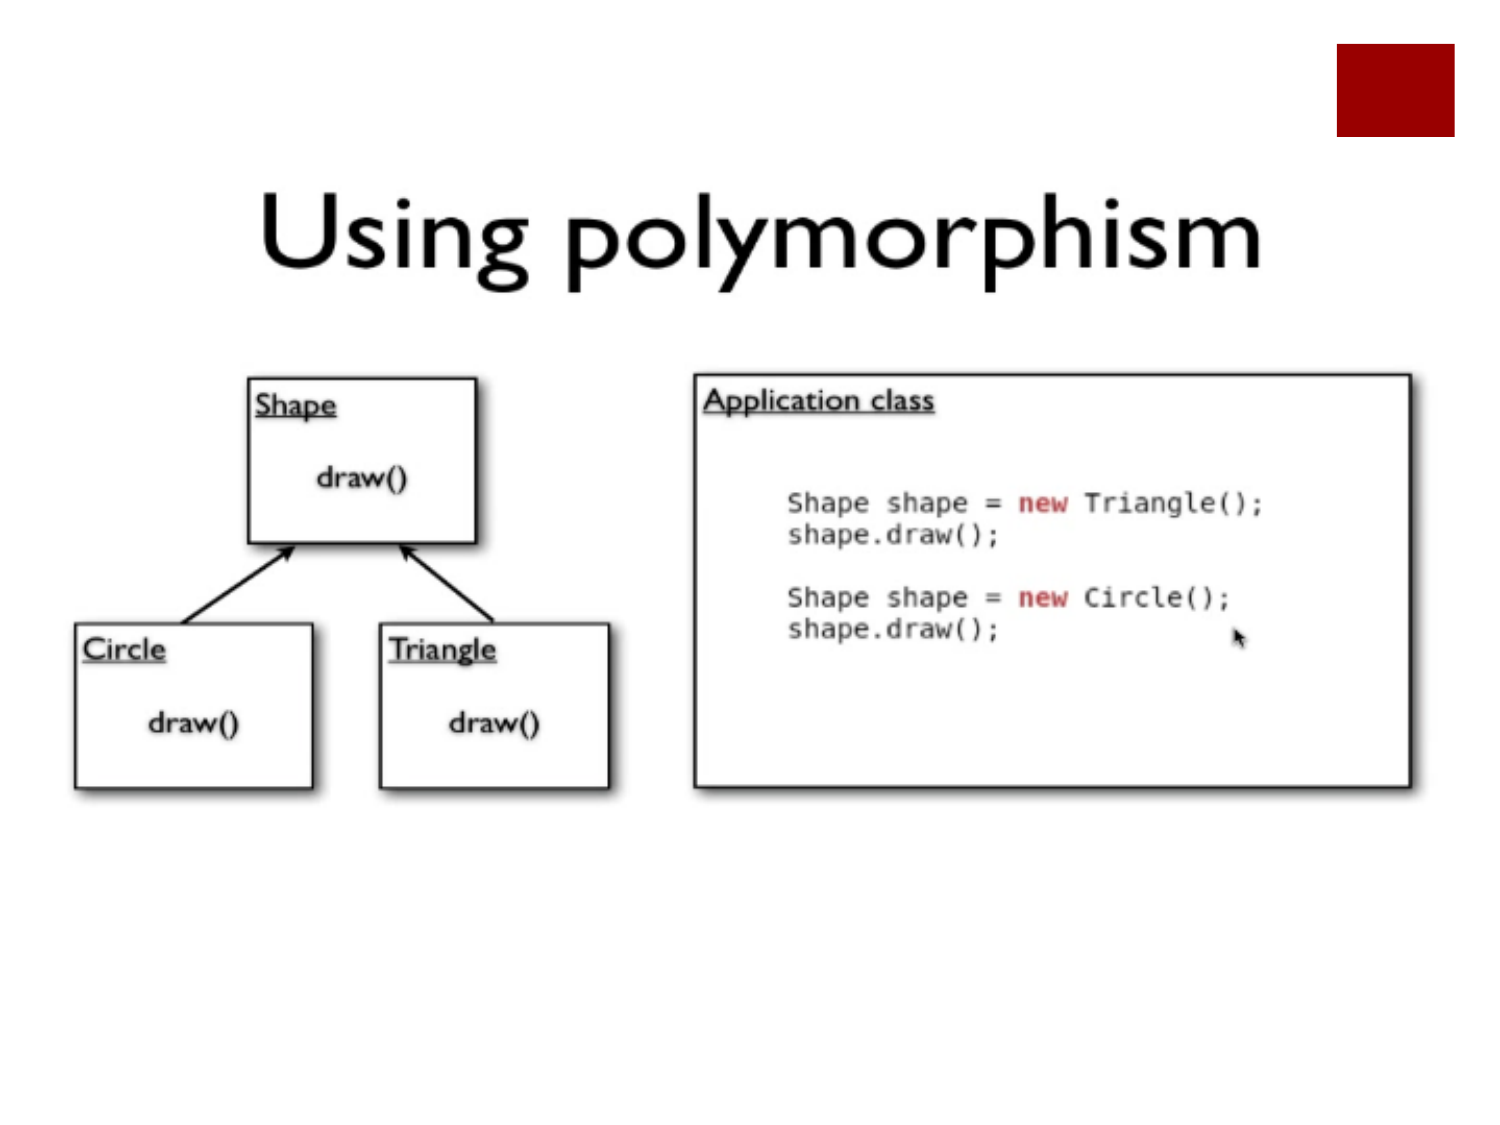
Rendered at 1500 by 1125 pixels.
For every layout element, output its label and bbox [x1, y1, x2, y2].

picture [37, 146, 1463, 1029]
